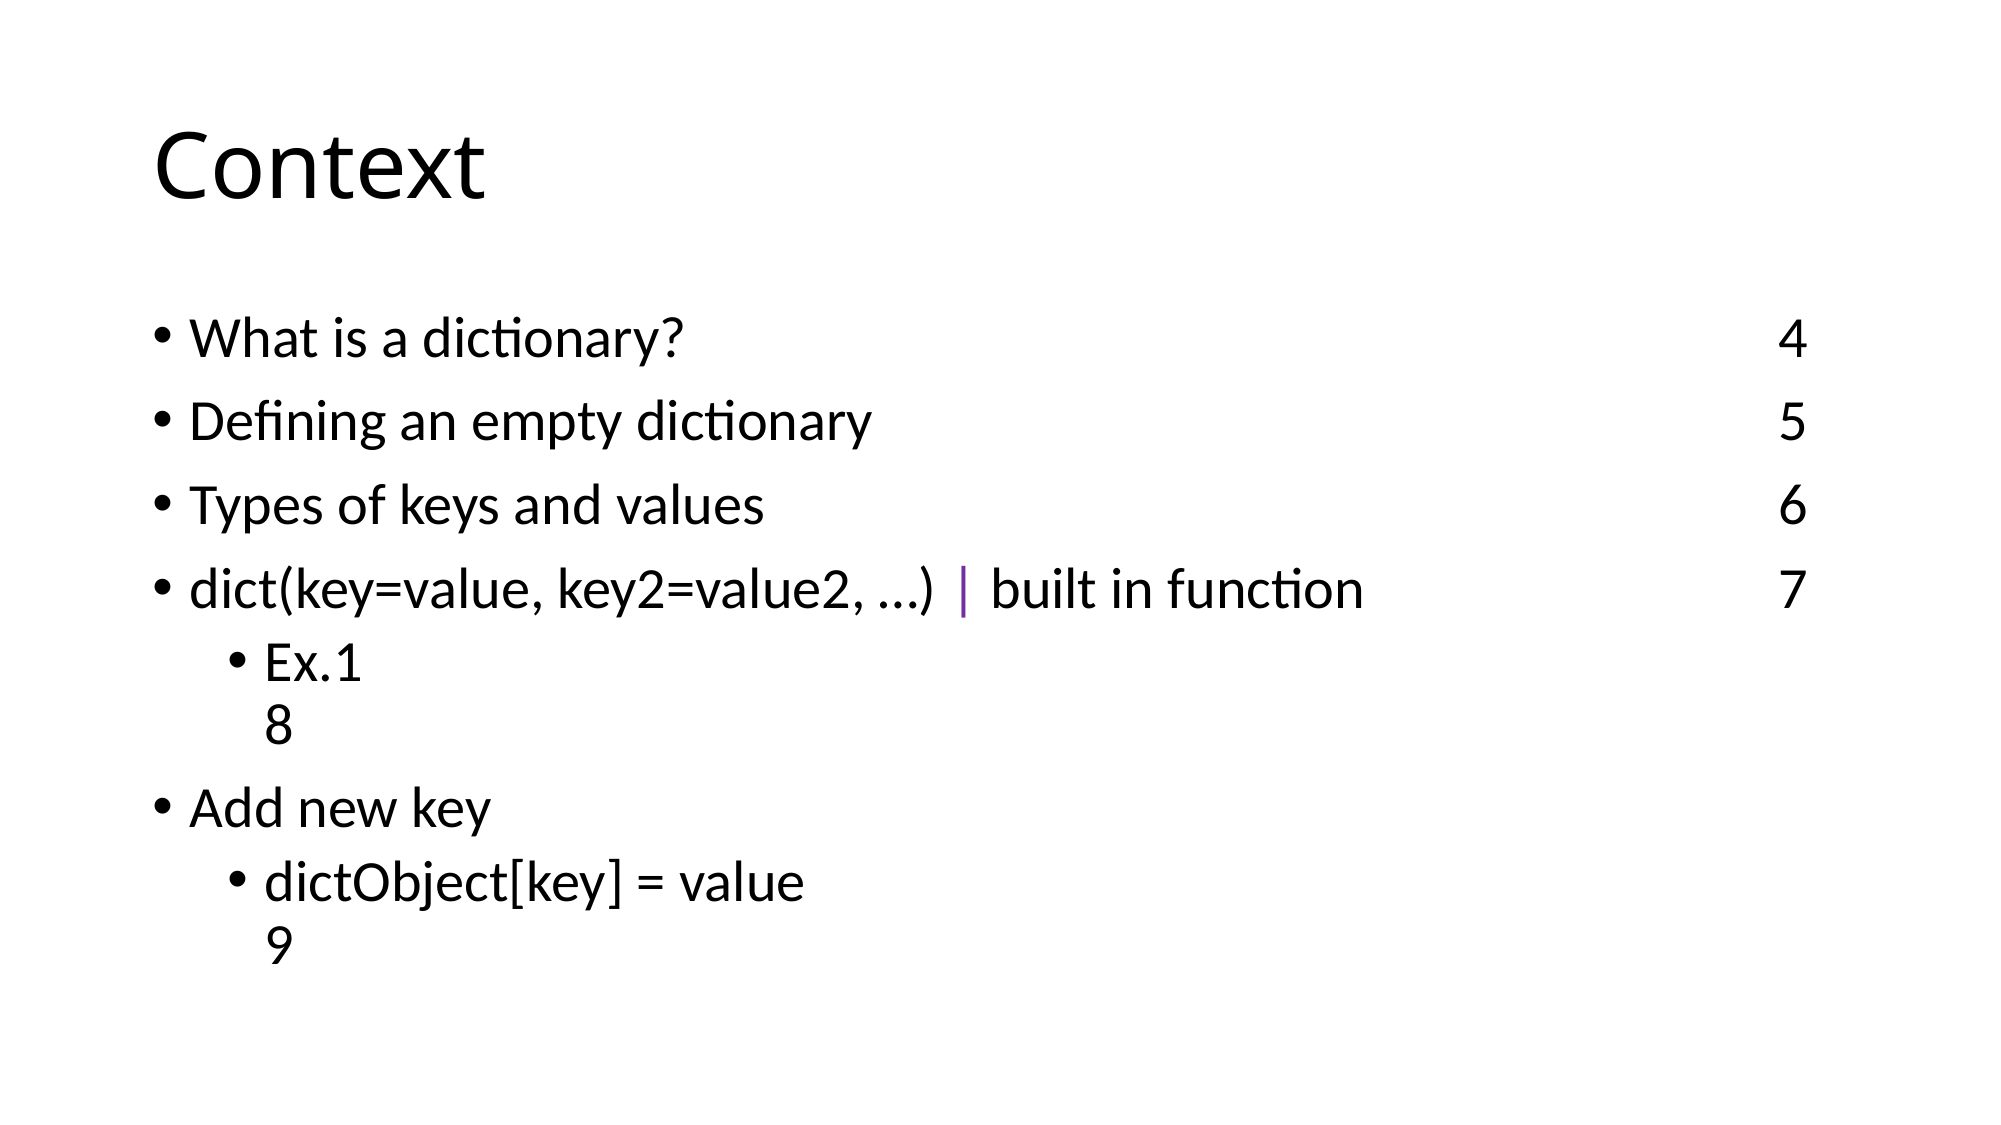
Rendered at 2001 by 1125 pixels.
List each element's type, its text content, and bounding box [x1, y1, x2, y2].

list What is a dictionary? 4 Defining an empty dictionary 5 Types of keys and values 6 dict(key=value, key2=value2, …) | built in function 7 Ex.1 8 Add new key dictObject[key] = value 9 [137, 299, 1863, 1014]
title Context [137, 59, 1863, 278]
